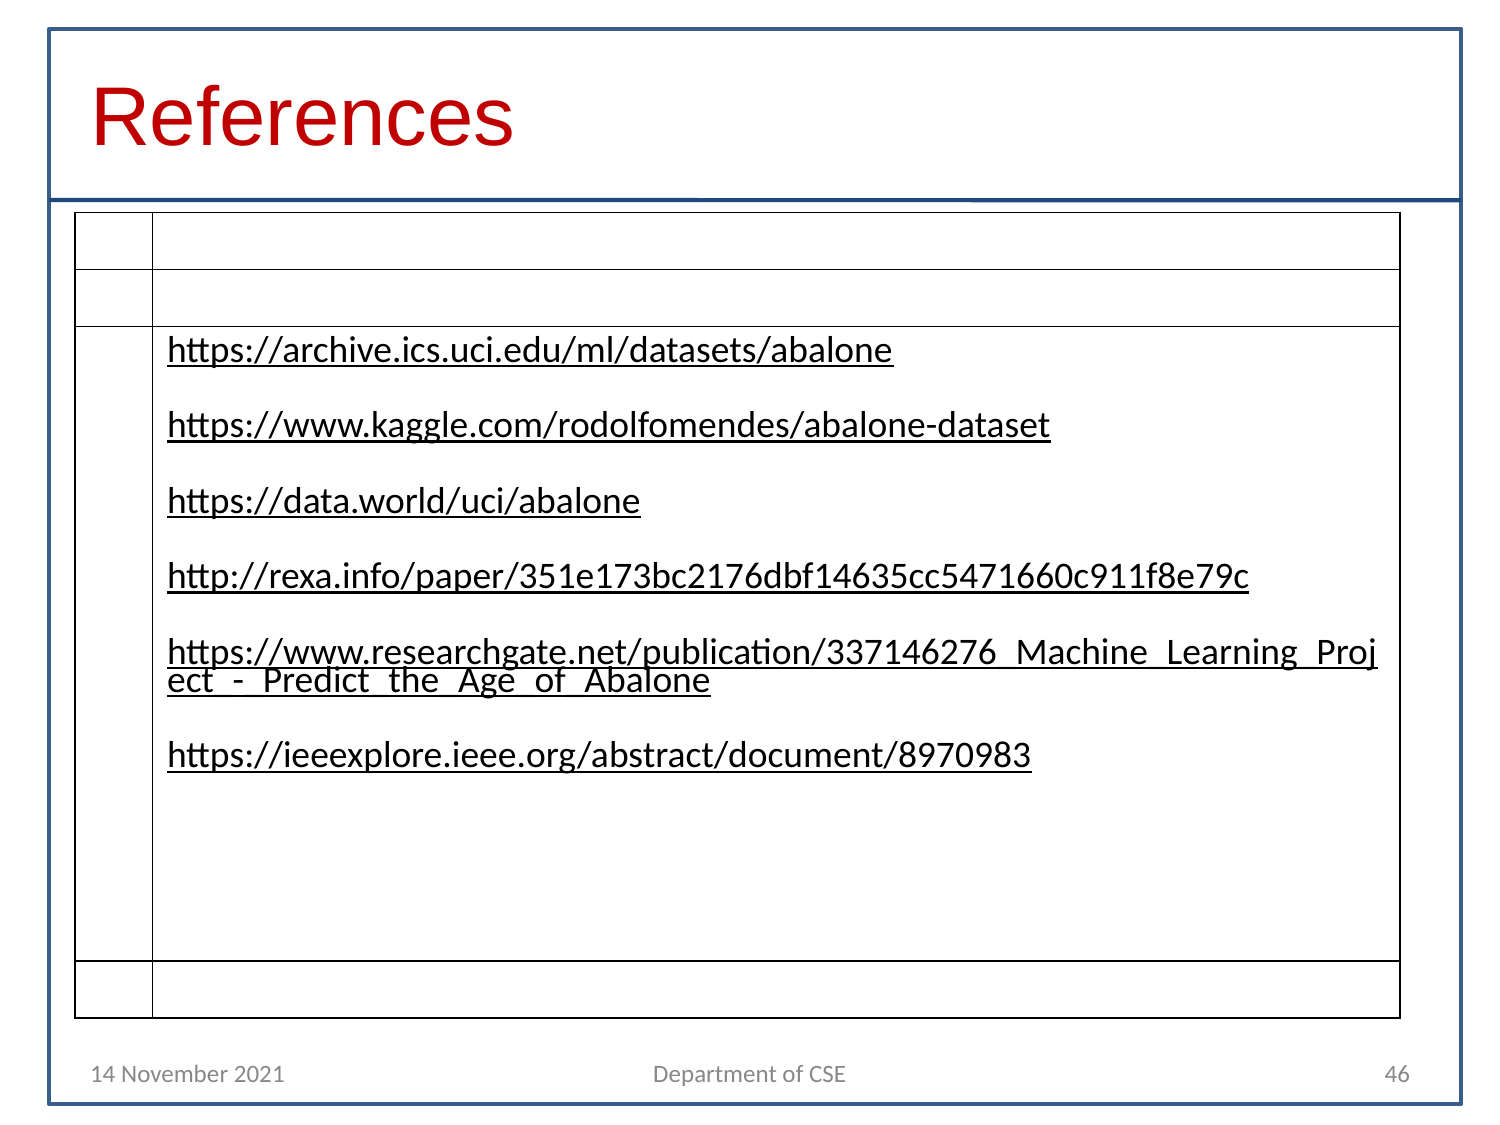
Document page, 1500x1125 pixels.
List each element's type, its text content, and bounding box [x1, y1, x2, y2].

table_cell [76, 962, 152, 1017]
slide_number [75, 1042, 425, 1103]
table_header [153, 213, 1399, 269]
table_cell [76, 327, 152, 960]
footer Department of CSE [512, 1042, 988, 1103]
table_cell [76, 270, 152, 326]
text_box References [74, 50, 1425, 175]
table_cell [153, 962, 1399, 1017]
table_cell https://archive.ics.uci.edu/ml/datasets/abalone https://www.kaggle.com/rodolfomendes/abalone-dataset https://data.world/uci/abalone http://rexa.info/paper/351e173bc2176dbf14635cc5471660c911f8e79c https://www.researchgate.net/publication/337146276_Machine_Learning_Project_-_Predict_the_Age_of_Abalone https://ieeexplore.ieee.org/abstract/document/8970983 [153, 327, 1399, 960]
slide_number ‹#› [1074, 1042, 1425, 1103]
table_cell [153, 270, 1399, 326]
table_header [76, 213, 152, 269]
